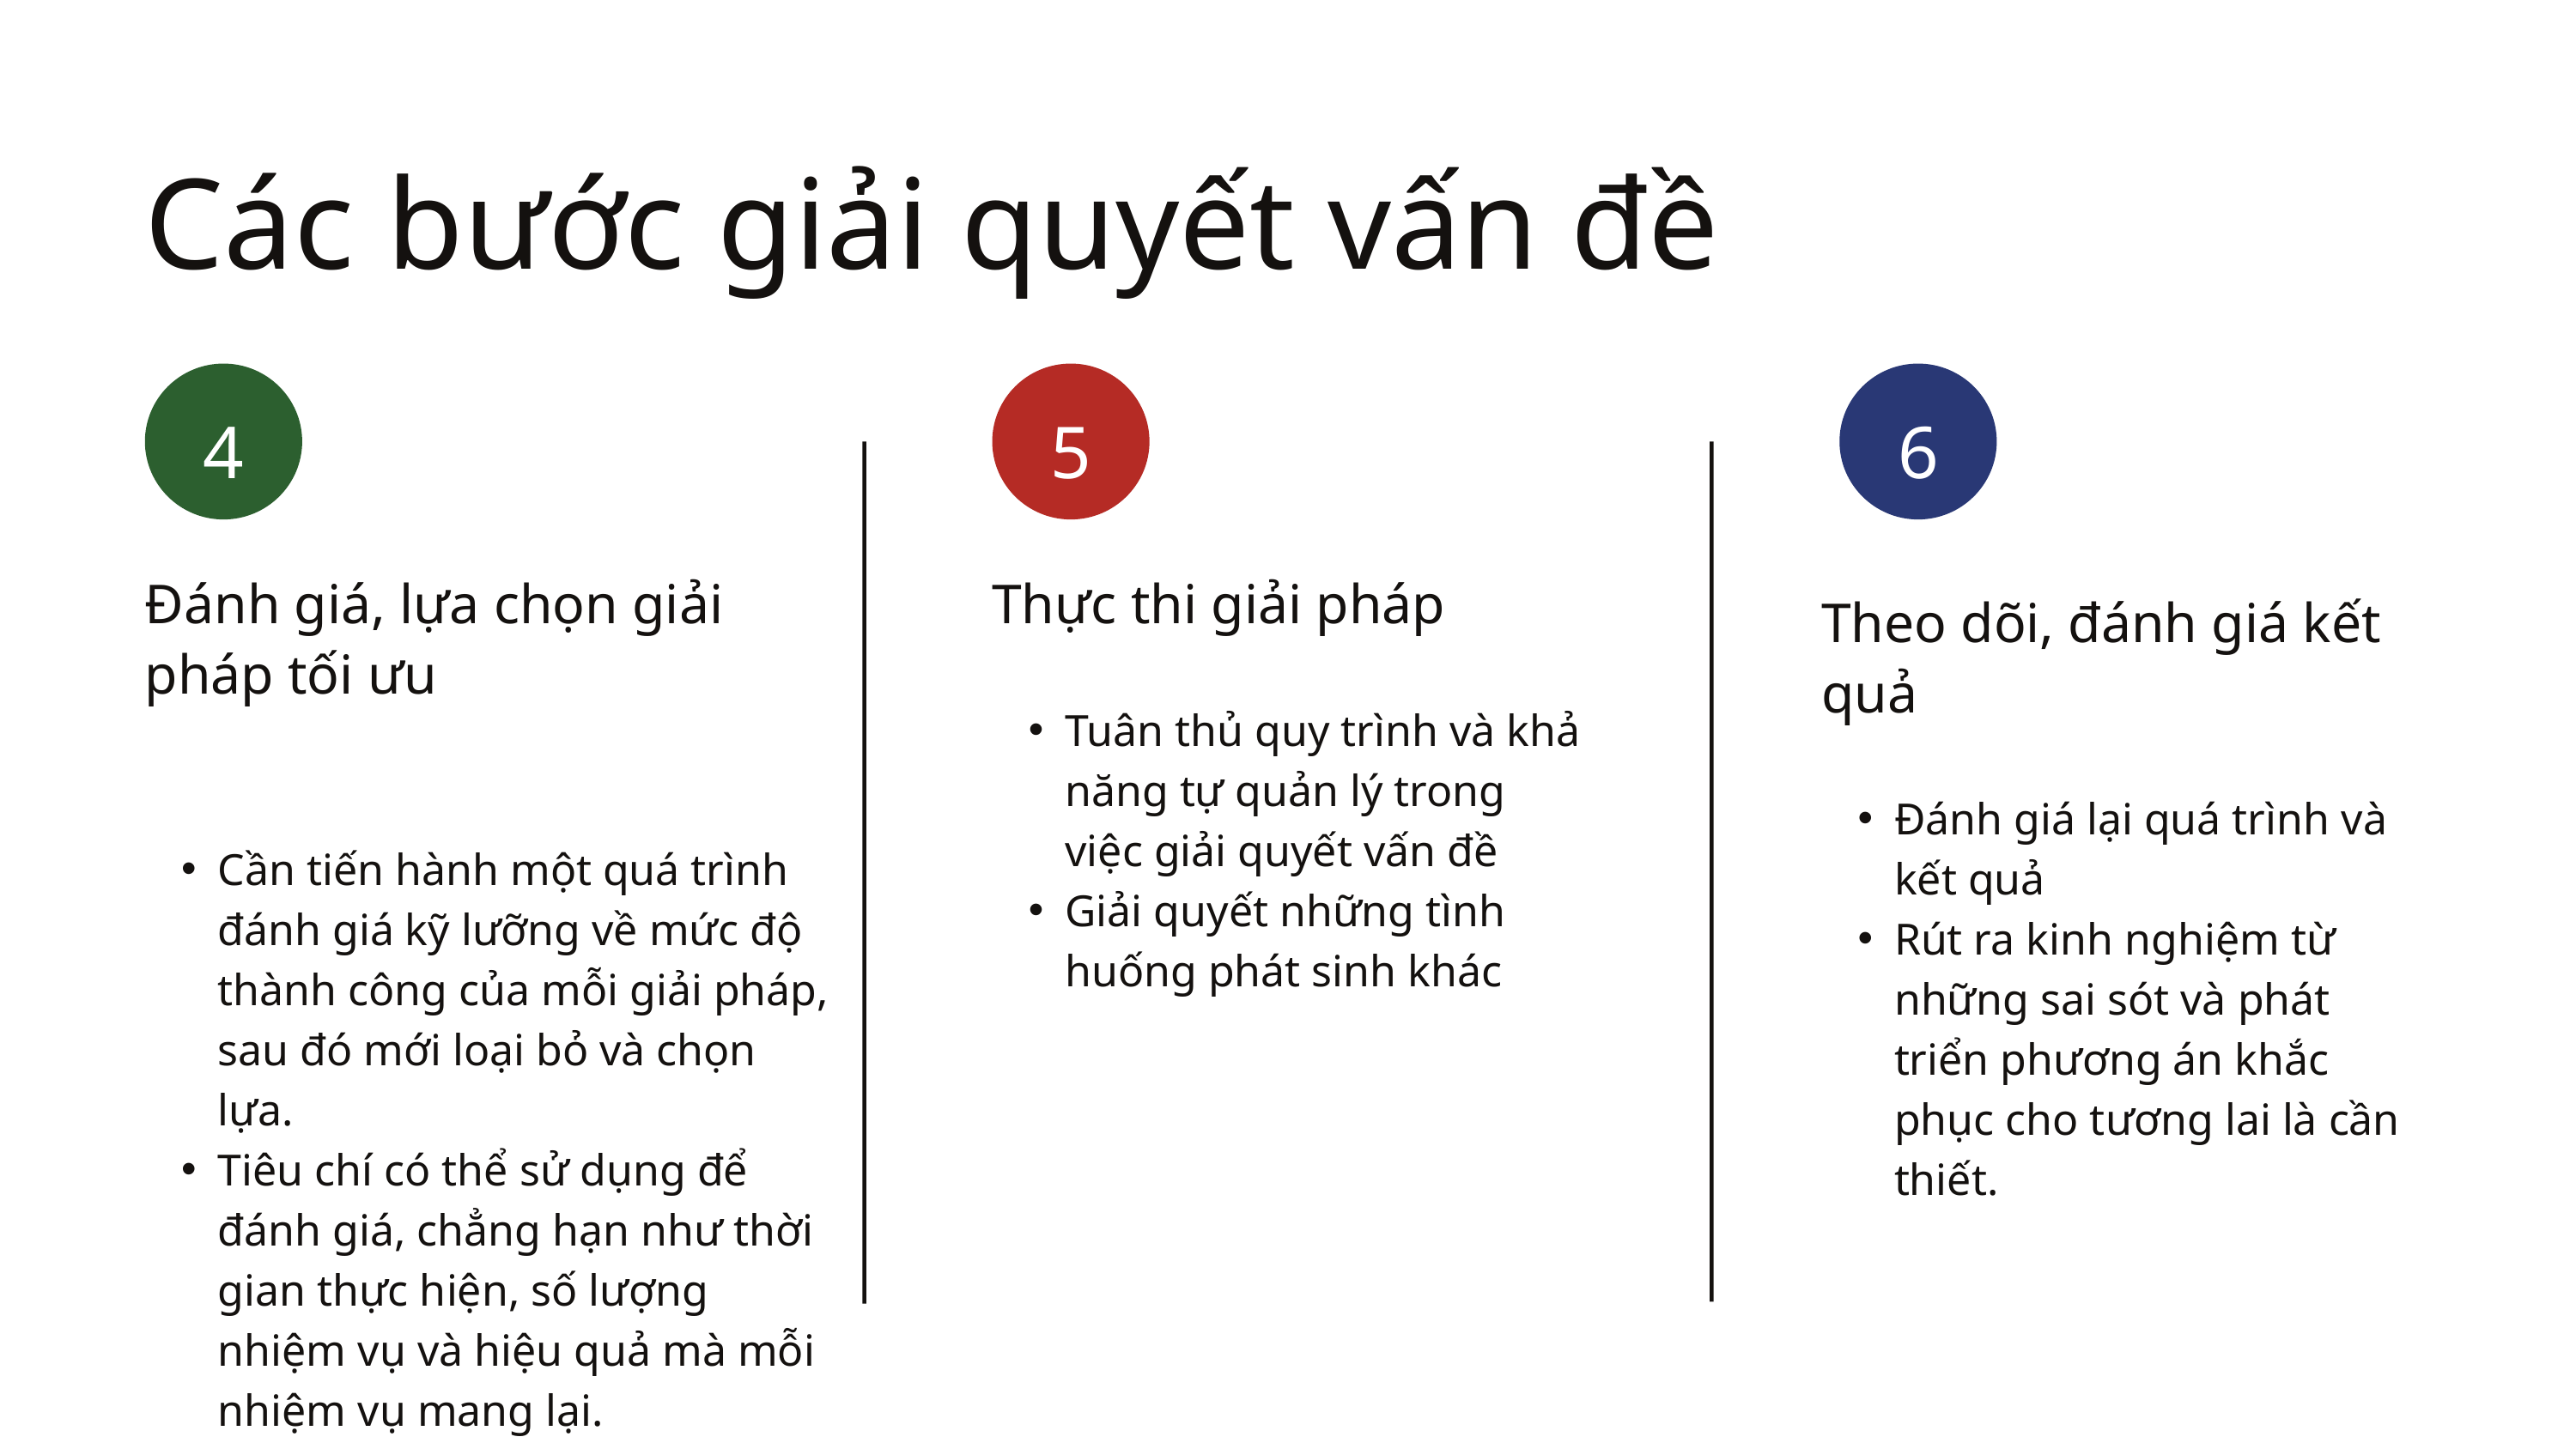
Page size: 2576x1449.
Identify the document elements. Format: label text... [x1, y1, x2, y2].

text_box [992, 363, 1150, 520]
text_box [144, 568, 834, 1361]
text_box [992, 568, 1589, 985]
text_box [144, 363, 303, 520]
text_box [1839, 363, 1997, 520]
text_box Các bước giải quyết vấn đề [144, 143, 2432, 294]
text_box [1820, 587, 2414, 1133]
